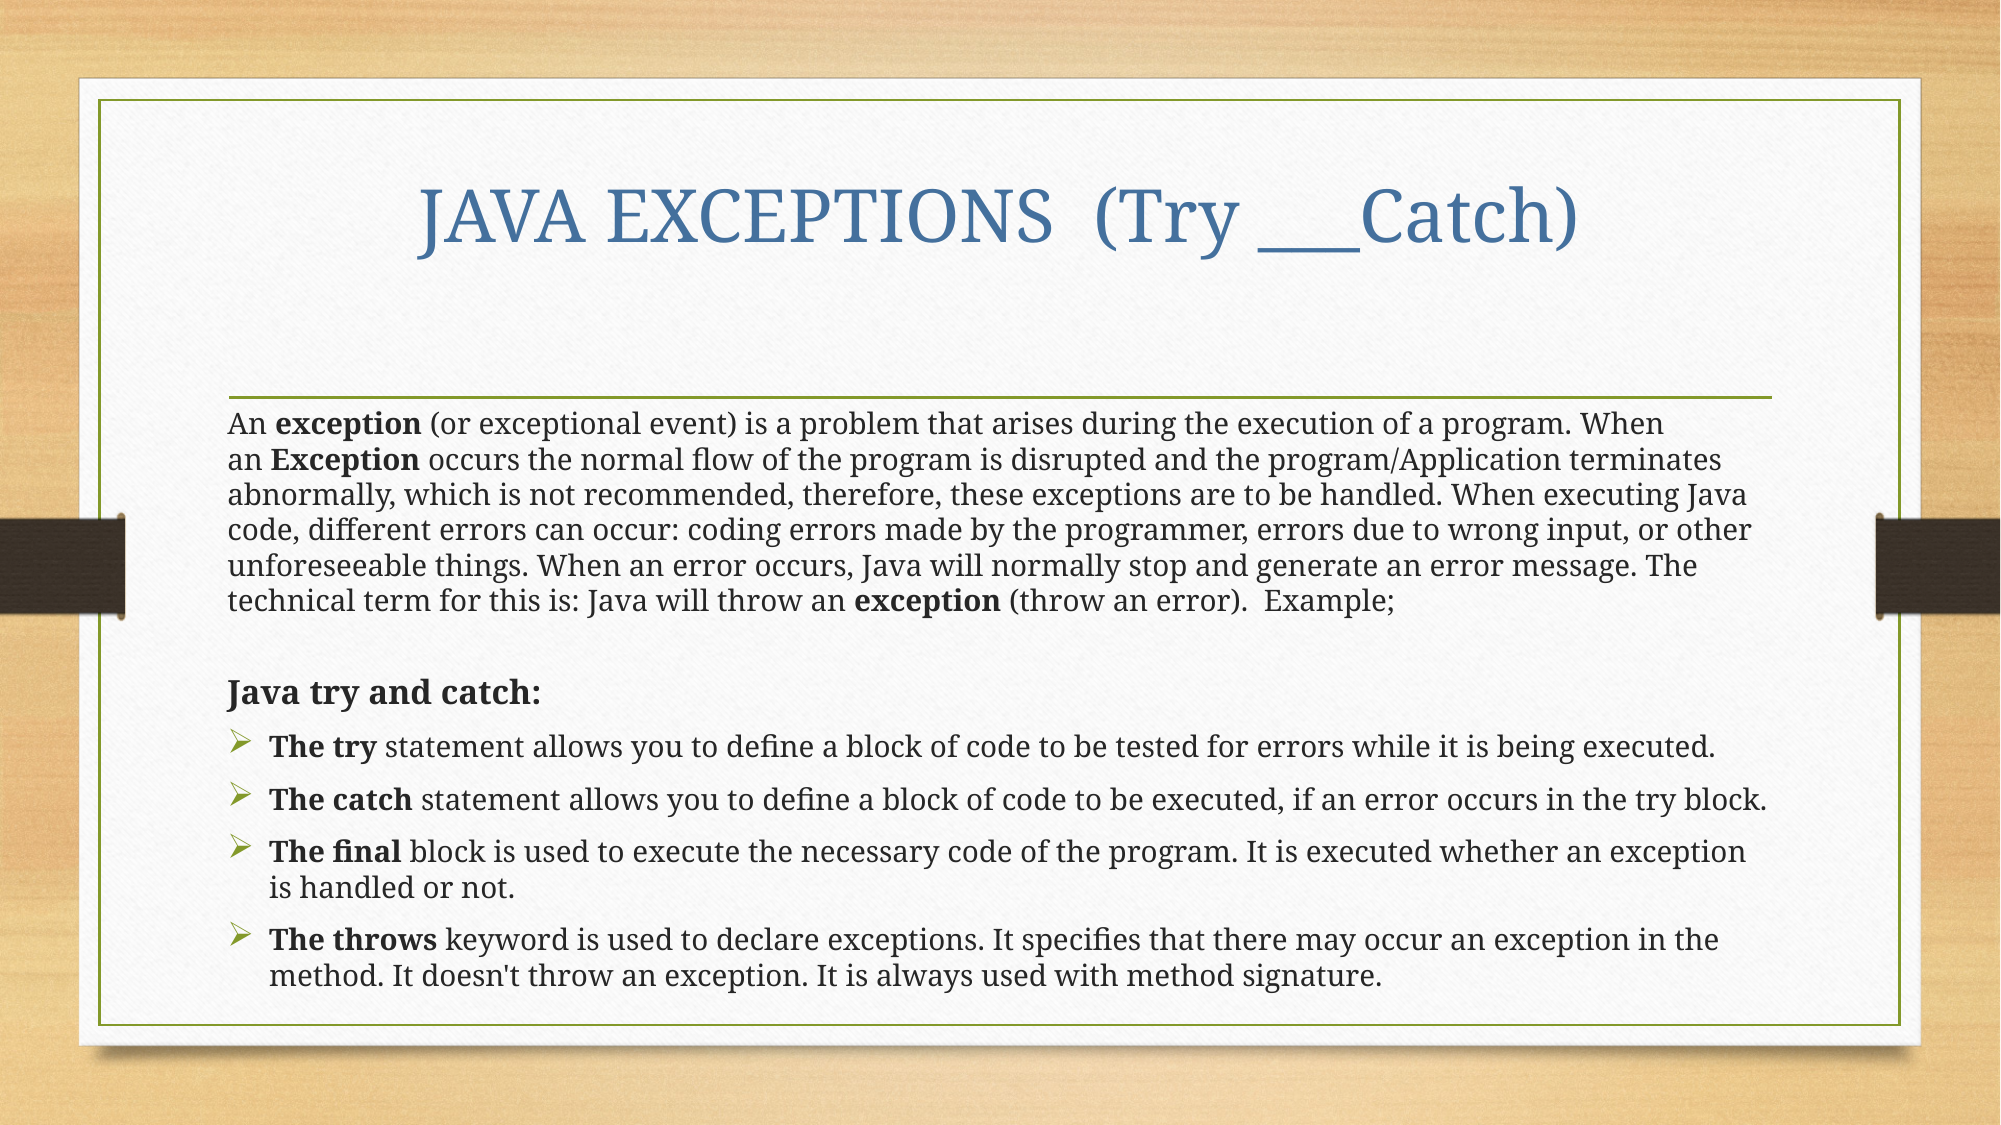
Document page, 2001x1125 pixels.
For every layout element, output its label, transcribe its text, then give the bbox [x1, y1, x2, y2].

title JAVA EXCEPTIONS (Try ___Catch) [212, 161, 1788, 265]
picture [0, 0, 2001, 1125]
list An exception (or exceptional event) is a problem that arises during the execution of a program. When an Exception occurs the normal flow of the program is disrupted and the program/Application terminates abnormally, which is not recommended, therefore, these exceptions are to be handled. When executing Java code, different errors can occur: coding errors made by the programmer, errors due to wrong input, or other unforeseeable things. When an error occurs, Java will normally stop and generate an error message. The technical term for this is: Java will throw an exception (throw an error). Example; Java try and catch: The try statement allows you to define a block of code to be tested for errors while it is being executed. The catch statement allows you to define a block of code to be executed, if an error occurs in the try block. The final block is used to execute the necessary code of the program. It is executed whether an exception is handled or not. The throws keyword is used to declare exceptions. It specifies that there may occur an exception in the method. It doesn't throw an exception. It is always used with method signature. [212, 397, 1788, 1026]
